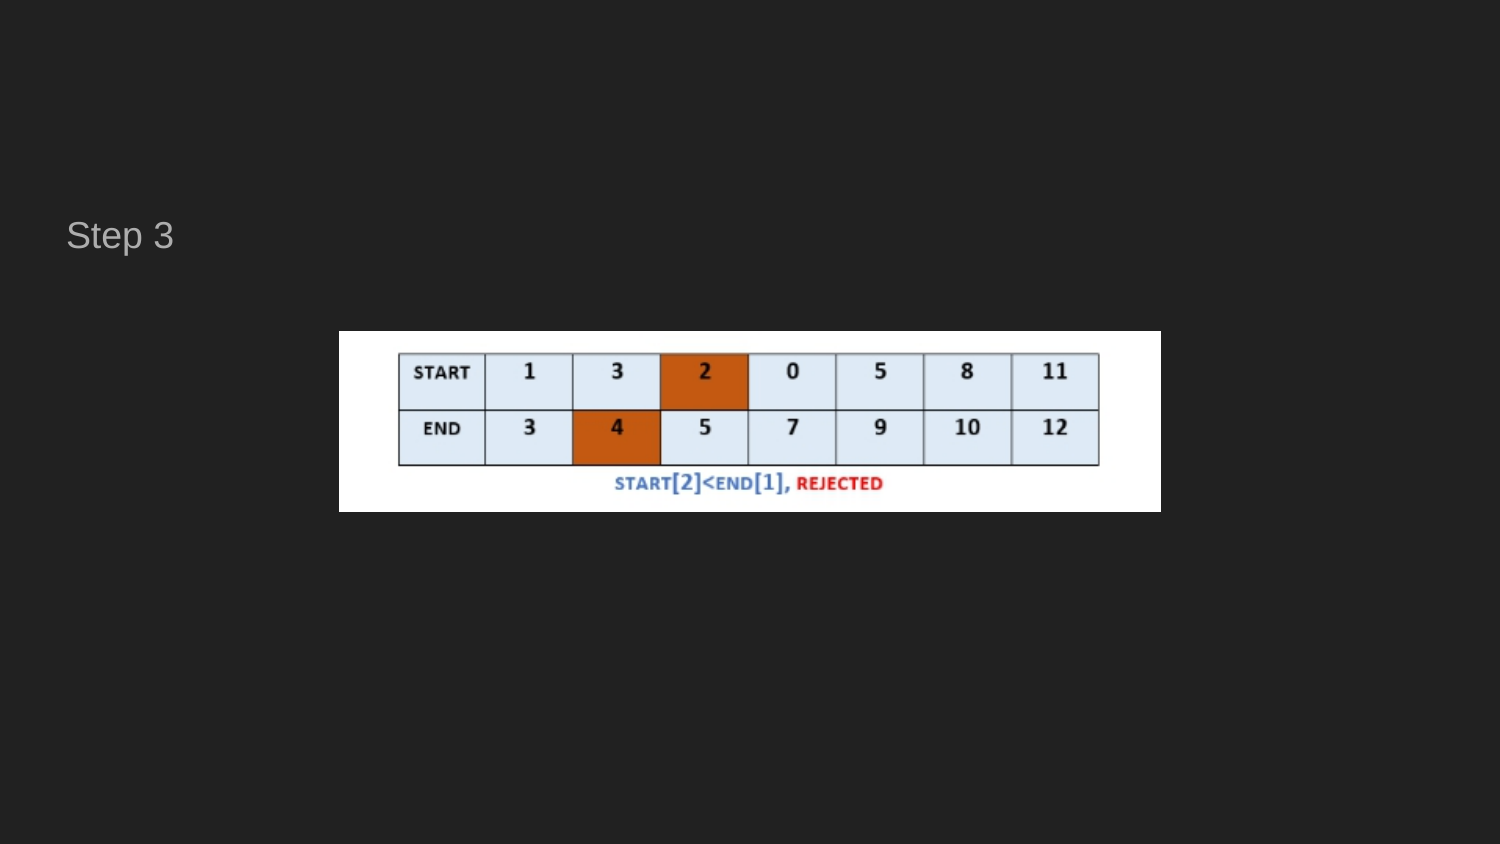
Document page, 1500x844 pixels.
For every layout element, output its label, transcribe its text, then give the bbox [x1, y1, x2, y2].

list Step 3 [51, 189, 1449, 750]
picture [339, 331, 1161, 512]
